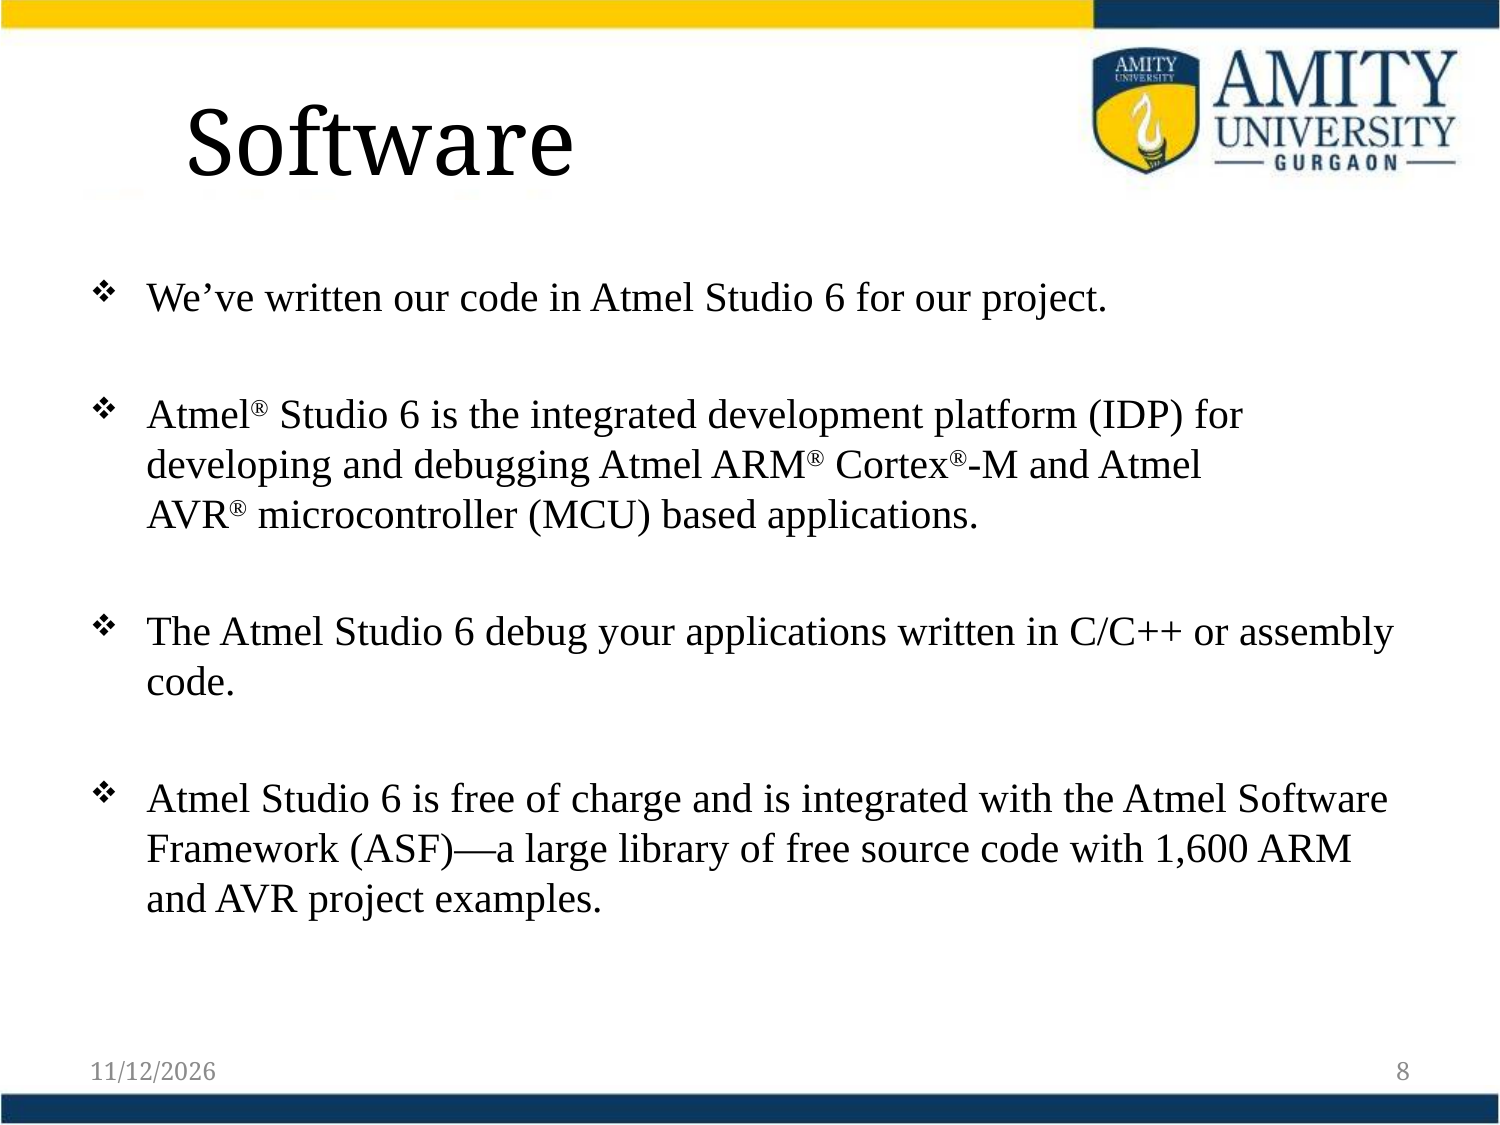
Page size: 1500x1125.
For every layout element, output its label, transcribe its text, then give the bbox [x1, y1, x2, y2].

slide_number 8 [1074, 1042, 1425, 1103]
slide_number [75, 1042, 425, 1103]
picture [0, 0, 1500, 200]
picture [0, 1085, 1500, 1125]
list We’ve written our code in Atmel Studio 6 for our project. Atmel® Studio 6 is the integrated development platform (IDP) for developing and debugging Atmel ARM® Cortex®-M and Atmel AVR® microcontroller (MCU) based applications. The Atmel Studio 6 debug your applications written in C/C++ or assembly code. Atmel Studio 6 is free of charge and is integrated with the Atmel Software Framework (ASF)—a large library of free source code with 1,600 ARM and AVR project examples. [75, 262, 1425, 1005]
title Software [75, 45, 1425, 233]
